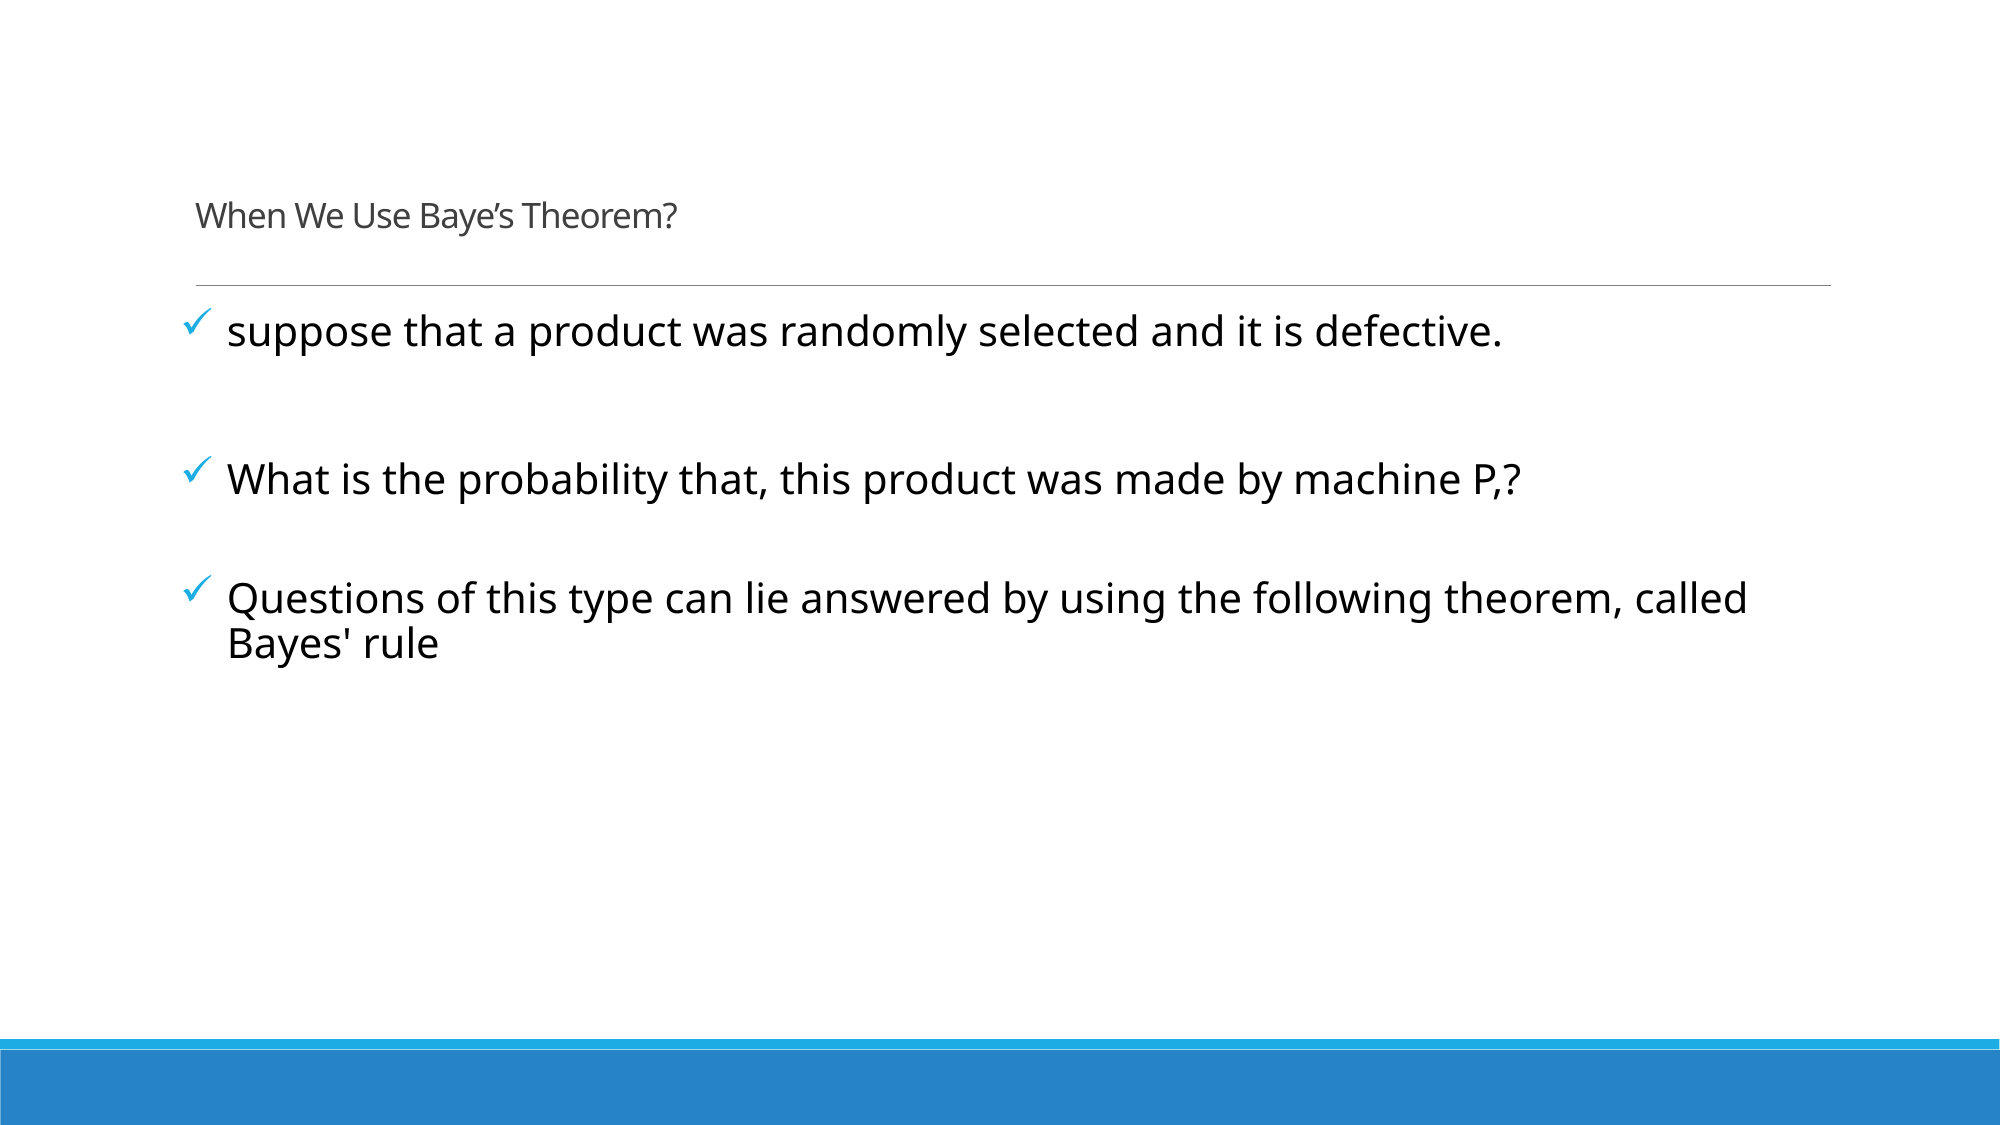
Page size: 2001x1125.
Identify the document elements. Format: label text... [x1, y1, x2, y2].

list suppose that a product was randomly selected and it is defective. What is the probability that, this product was made by machine P,? Questions of this type can lie answered by using the following theorem, called Bayes' rule [180, 302, 1830, 963]
title When We Use Baye’s Theorem? [180, 47, 1830, 285]
